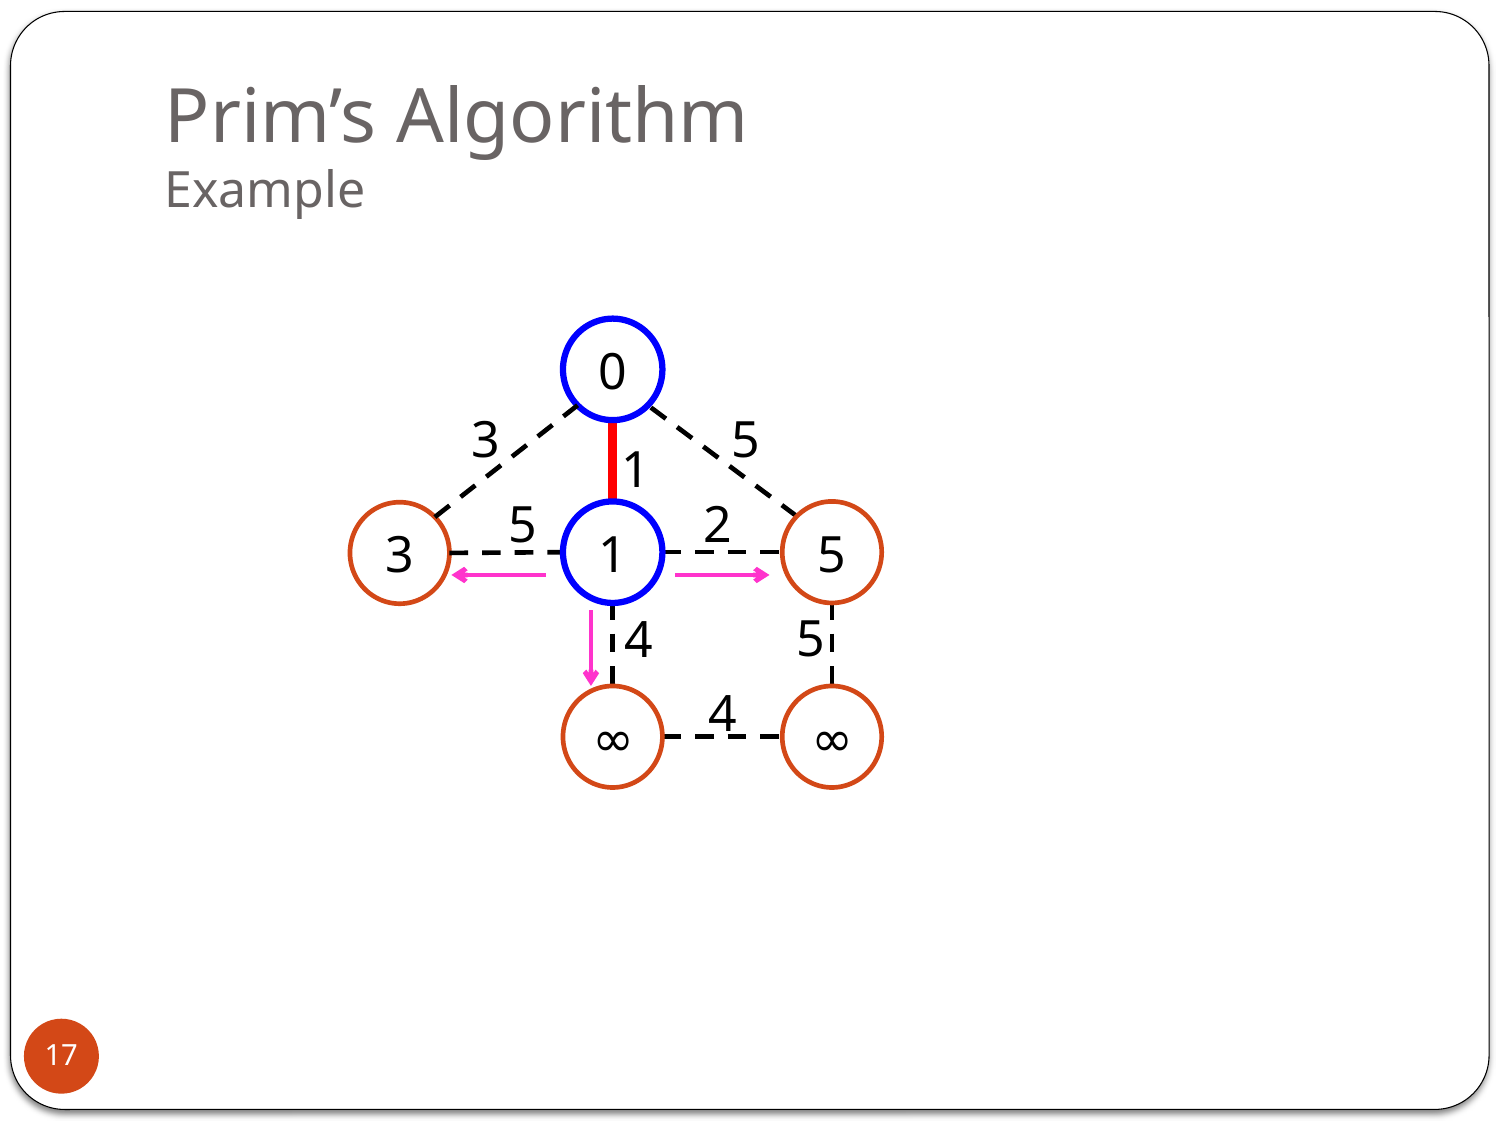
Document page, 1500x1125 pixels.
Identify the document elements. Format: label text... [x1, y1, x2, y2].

title Prim’s Algorithm Example [150, 45, 1425, 233]
slide_number 17 [23, 1018, 99, 1094]
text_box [349, 318, 883, 788]
